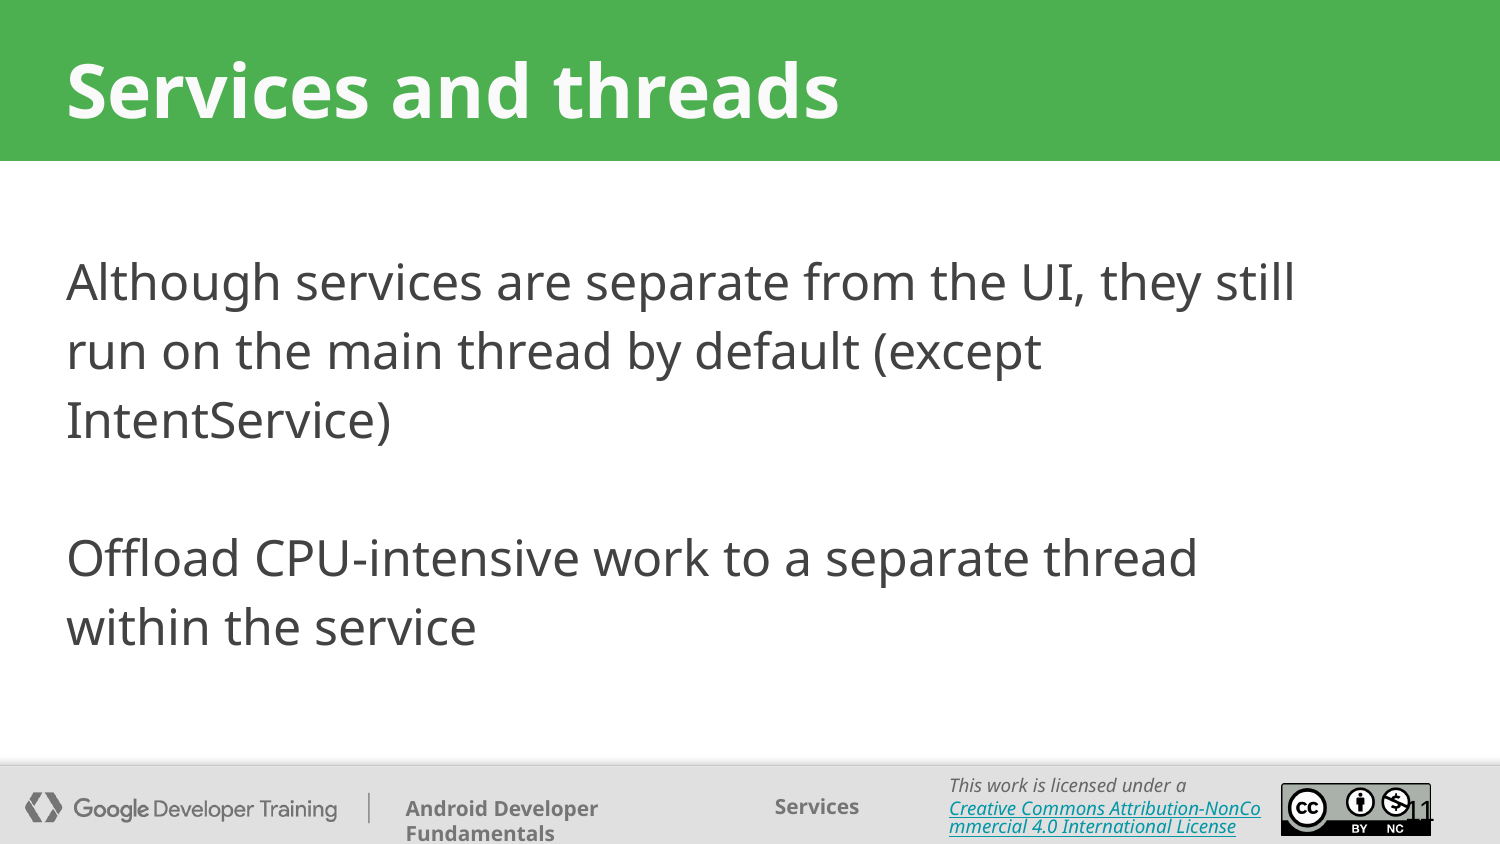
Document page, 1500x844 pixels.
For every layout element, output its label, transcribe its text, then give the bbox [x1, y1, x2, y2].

picture [0, 161, 1500, 844]
title Services and threads [51, 28, 1449, 122]
slide_number ‹#› [1389, 777, 1480, 842]
list Although services are separate from the UI, they still run on the main thread by default (except IntentService) Offload CPU-intensive work to a separate thread within the service [51, 226, 1359, 699]
